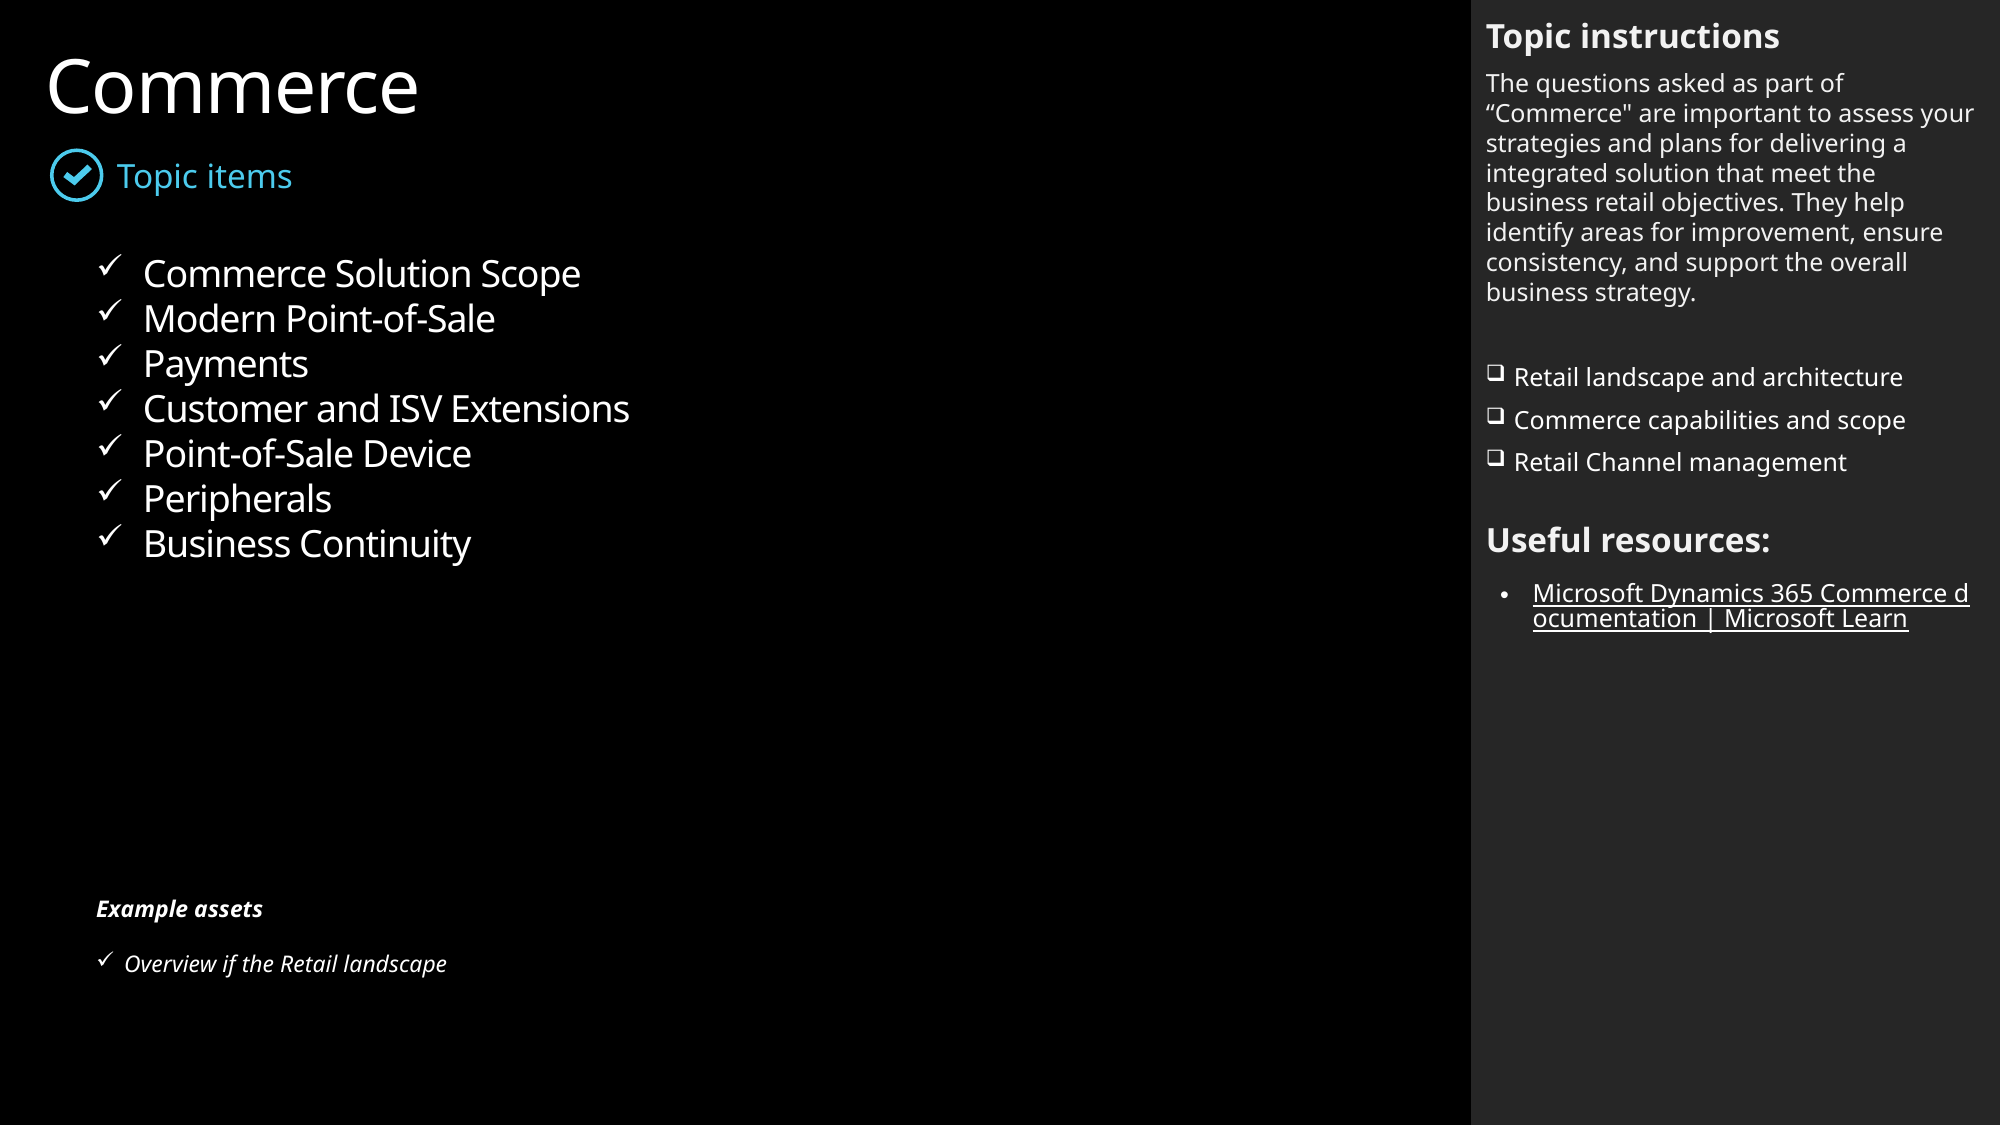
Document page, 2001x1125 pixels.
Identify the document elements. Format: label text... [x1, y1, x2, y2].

text_box Commerce Solution Scope Modern Point-of-Sale Payments Customer and ISV Extensions Point-of-Sale Device Peripherals Business Continuity [95, 249, 1286, 610]
list Commerce [45, 38, 1427, 677]
list Topic instructions The questions asked as part of “Commerce" are important to assess your strategies and plans for delivering a integrated solution that meet the business retail objectives. They help identify areas for improvement, ensure consistency, and support the overall business strategy. Retail landscape and architecture Commerce capabilities and scope Retail Channel management Useful resources: Microsoft Dynamics 365 Commerce documentation | Microsoft Learn [1471, 0, 2000, 668]
list Topic items [116, 155, 1427, 196]
text_box Example assets Overview if the Retail landscape [96, 895, 1427, 1035]
